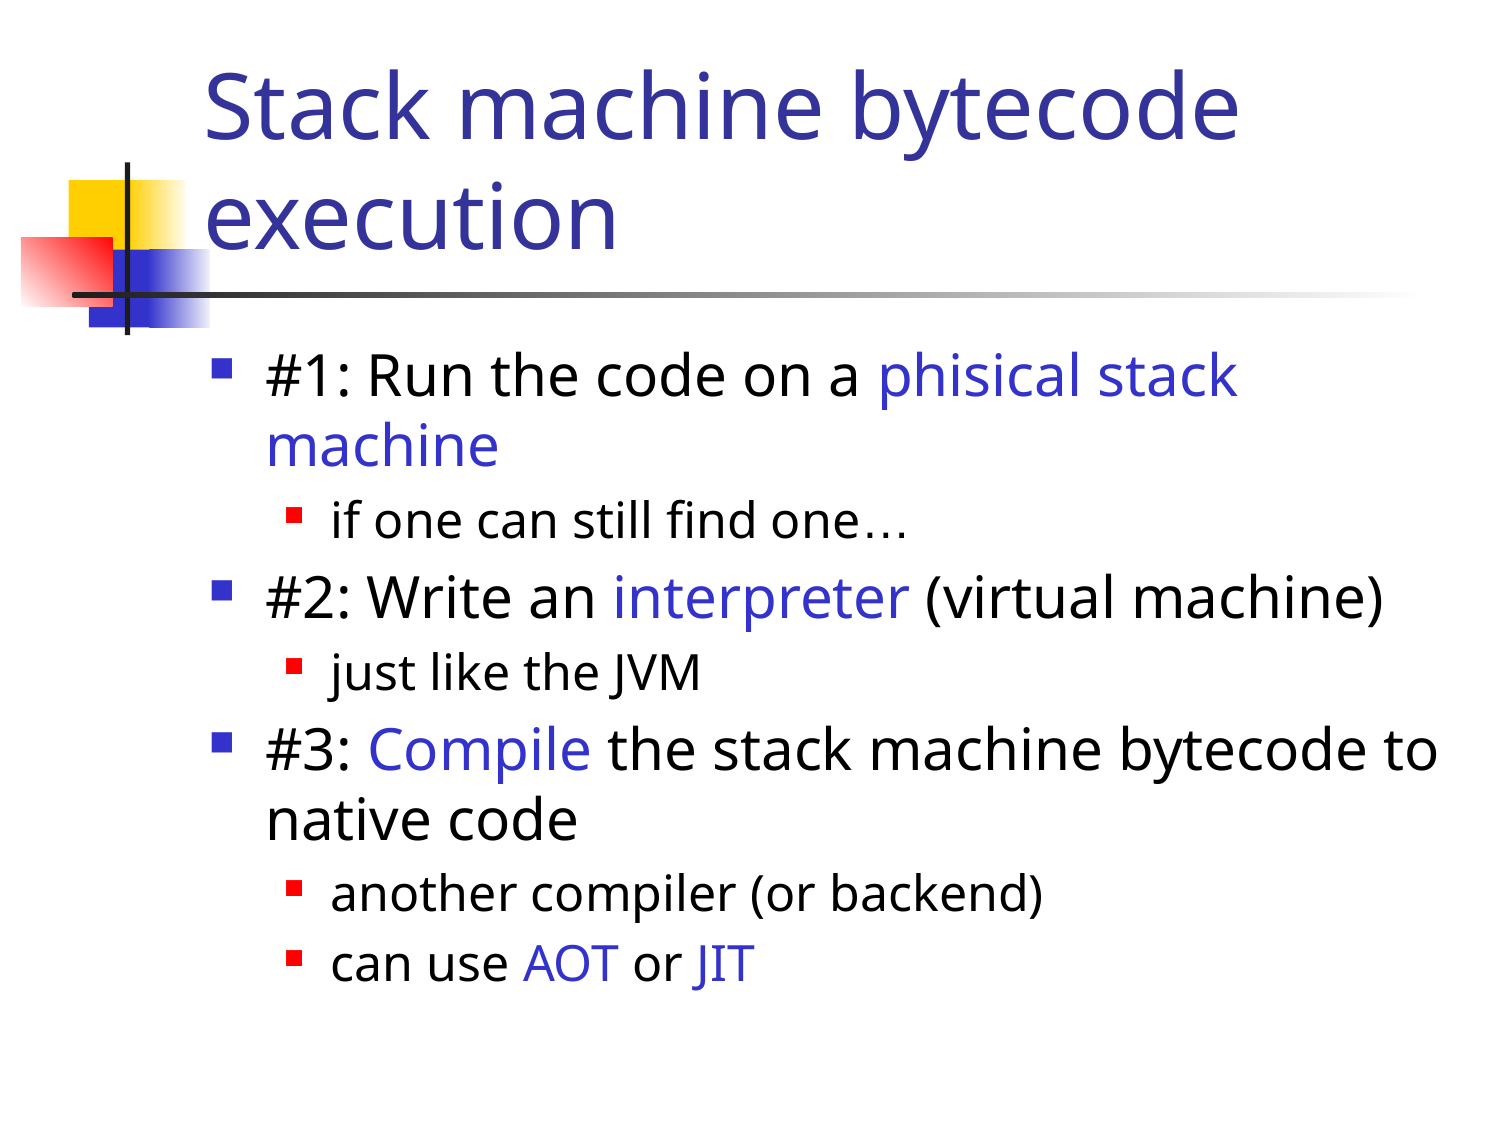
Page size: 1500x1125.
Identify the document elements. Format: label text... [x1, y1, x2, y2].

list #1: Run the code on a phisical stack machine if one can still find one… #2: Write an interpreter (virtual machine) just like the JVM #3: Compile the stack machine bytecode to native code another compiler (or backend) can use AOT or JIT [193, 331, 1469, 1006]
title Stack machine bytecode execution [188, 35, 1468, 275]
